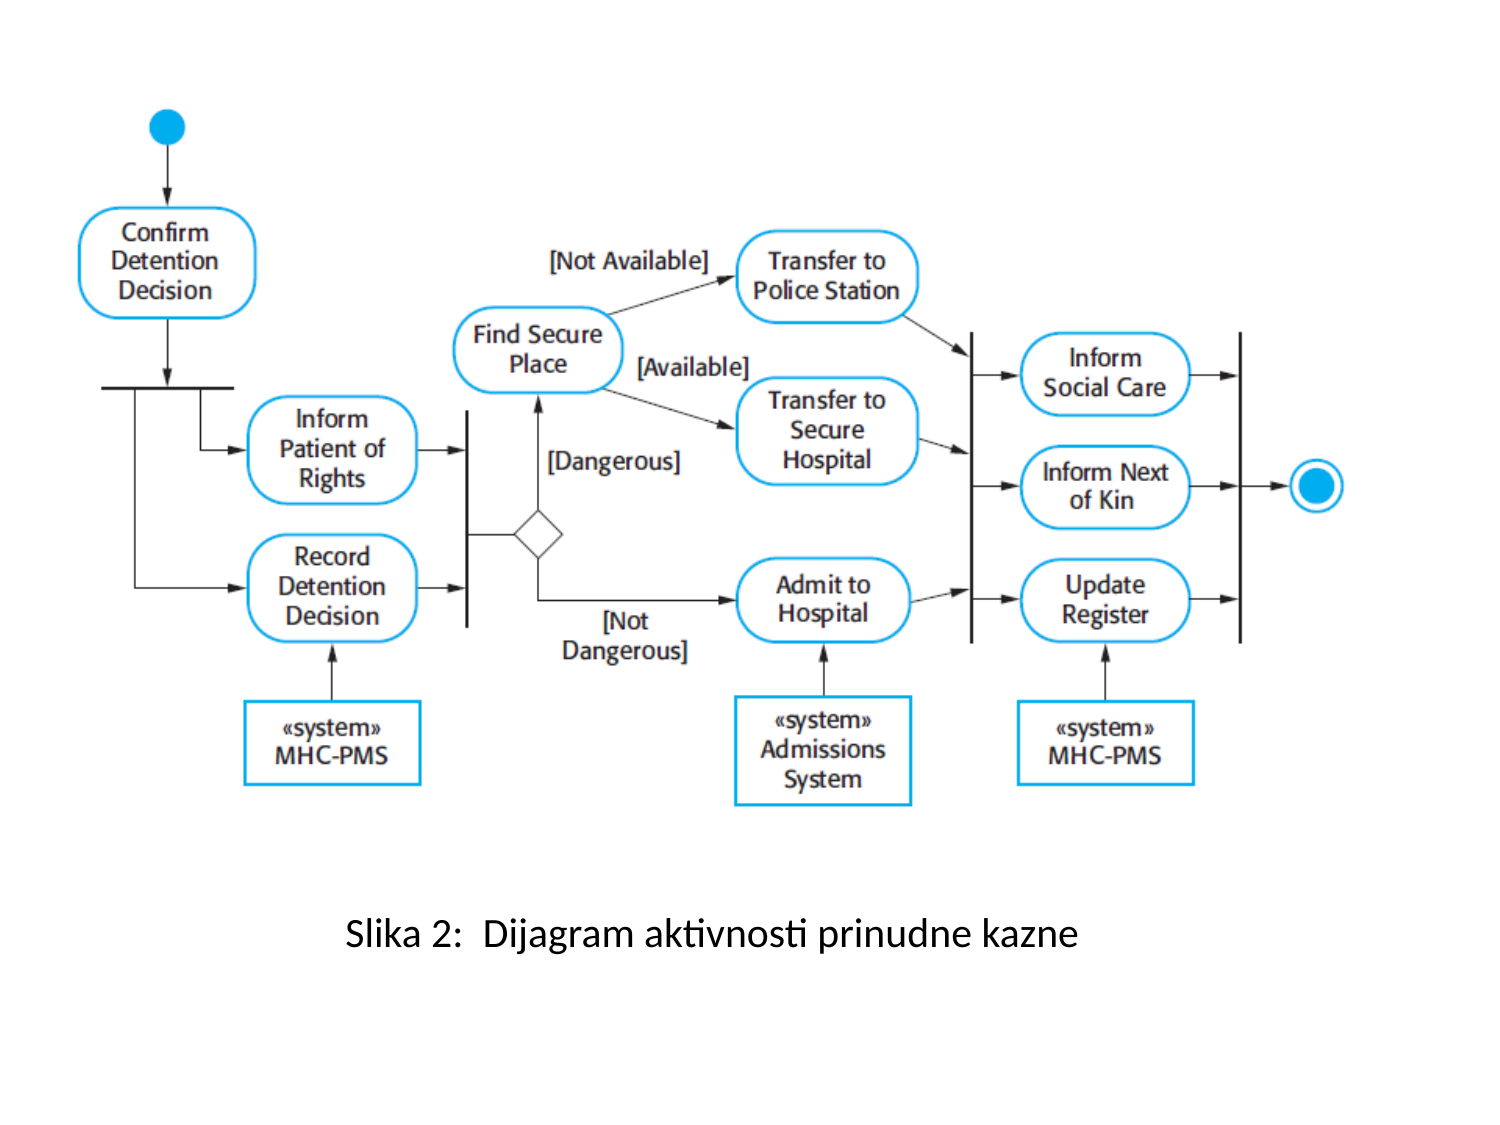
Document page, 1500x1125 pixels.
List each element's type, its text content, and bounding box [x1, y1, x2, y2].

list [74, 99, 1376, 838]
title Slika 2: Dijagram aktivnosti prinudne kazne [37, 849, 1388, 1013]
